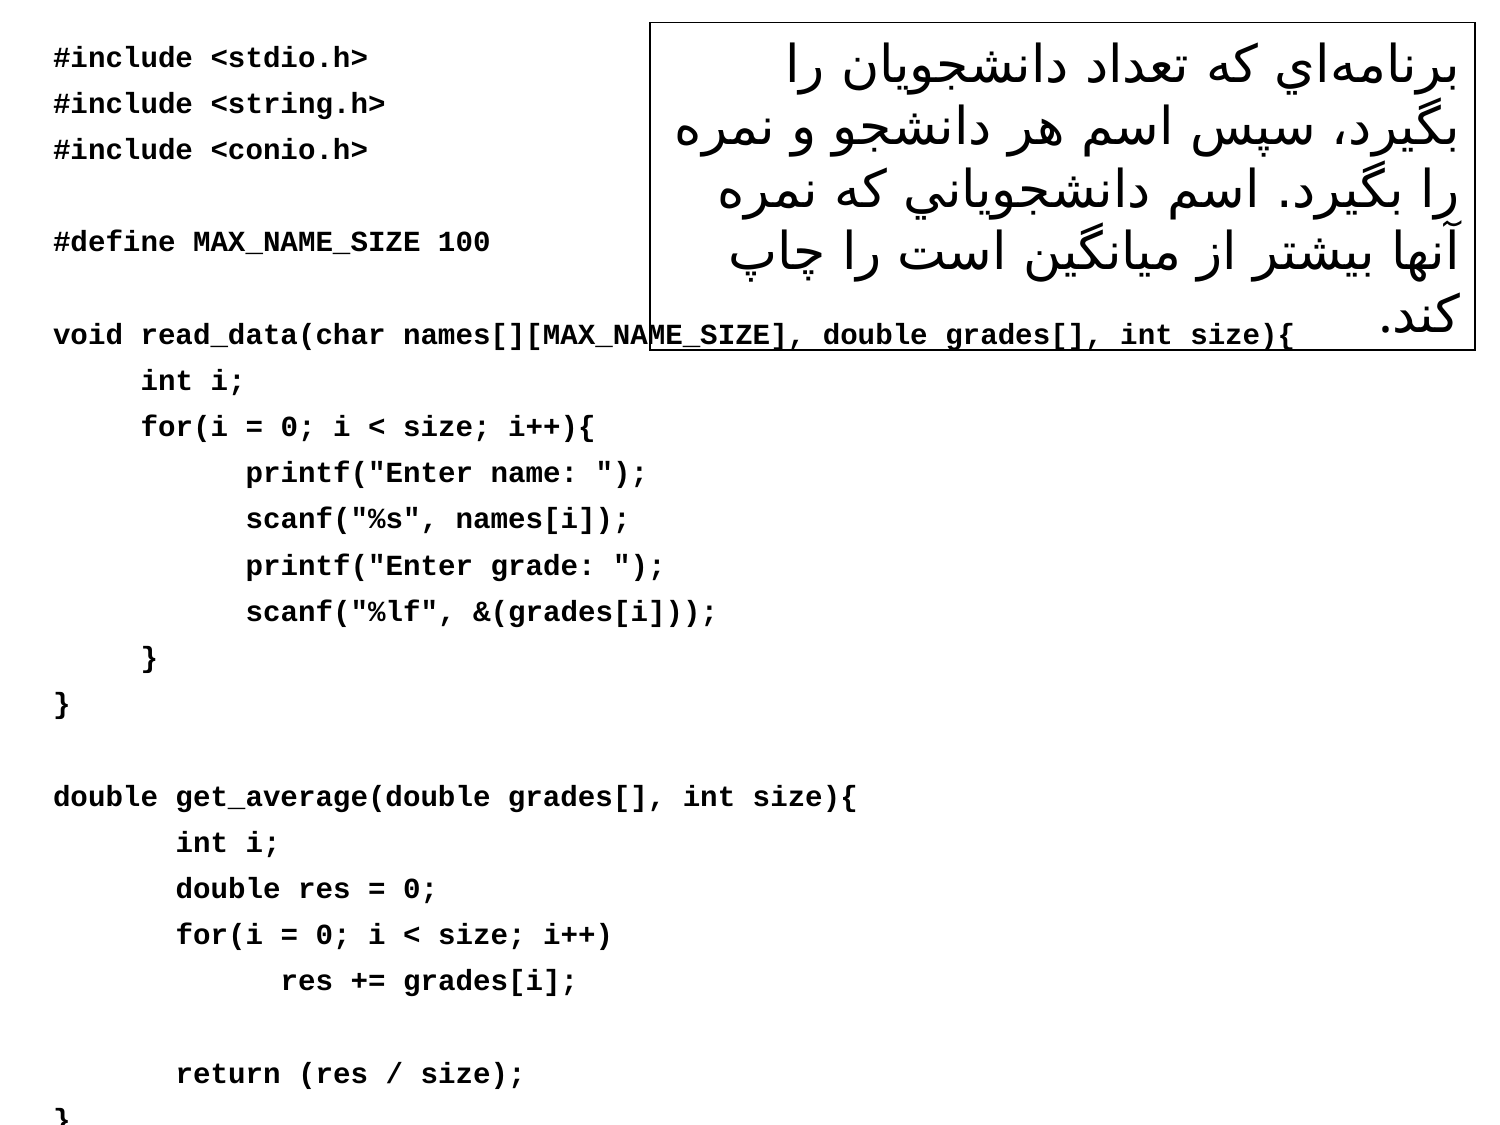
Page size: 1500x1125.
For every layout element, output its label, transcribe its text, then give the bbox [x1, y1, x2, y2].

text_box برنامه‌اي كه تعداد دانشجويان را بگيرد، سپس اسم هر دانشجو و نمره را بگيرد. اسم دانشجوياني كه نمره آنها بيشتر از ميانگين است را چاپ كند. [649, 22, 1475, 351]
text_box #include <stdio.h> #include <string.h> #include <conio.h> #define MAX_NAME_SIZE 100 void read_data(char names[][MAX_NAME_SIZE], double grades[], int size){ int i; for(i = 0; i < size; i++){ printf("Enter name: "); scanf("%s", names[i]); printf("Enter grade: "); scanf("%lf", &(grades[i])); } } double get_average(double grades[], int size){ int i; double res = 0; for(i = 0; i < size; i++) res += grades[i]; return (res / size); } [37, 37, 1500, 1125]
